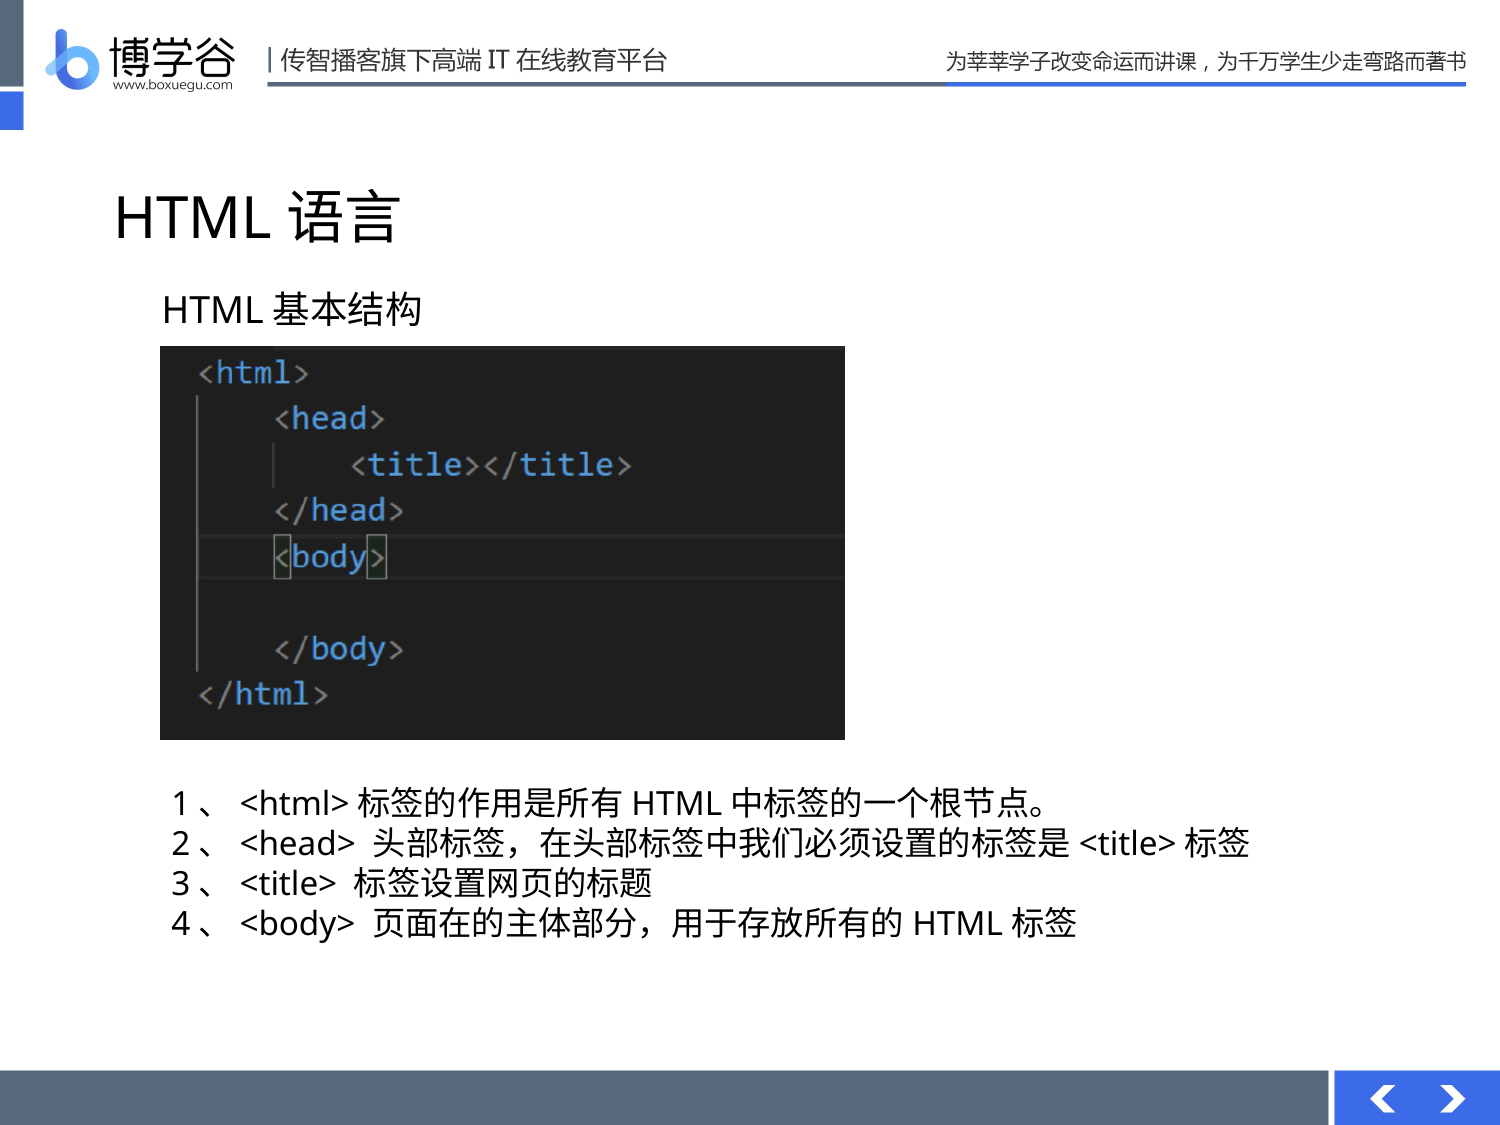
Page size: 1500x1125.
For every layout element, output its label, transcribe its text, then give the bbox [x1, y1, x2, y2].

text_box 1、<html>标签的作用是所有HTML中标签的一个根节点。 2、<head> 头部标签，在头部标签中我们必须设置的标签是<title>标签 3、<title> 标签设置网页的标题 4、<body> 页面在的主体部分，用于存放所有的HTML标签 [156, 775, 1374, 950]
text_box HTML语言 [98, 172, 418, 258]
text_box HTML基本结构 [146, 278, 438, 339]
picture [0, 0, 1500, 1125]
